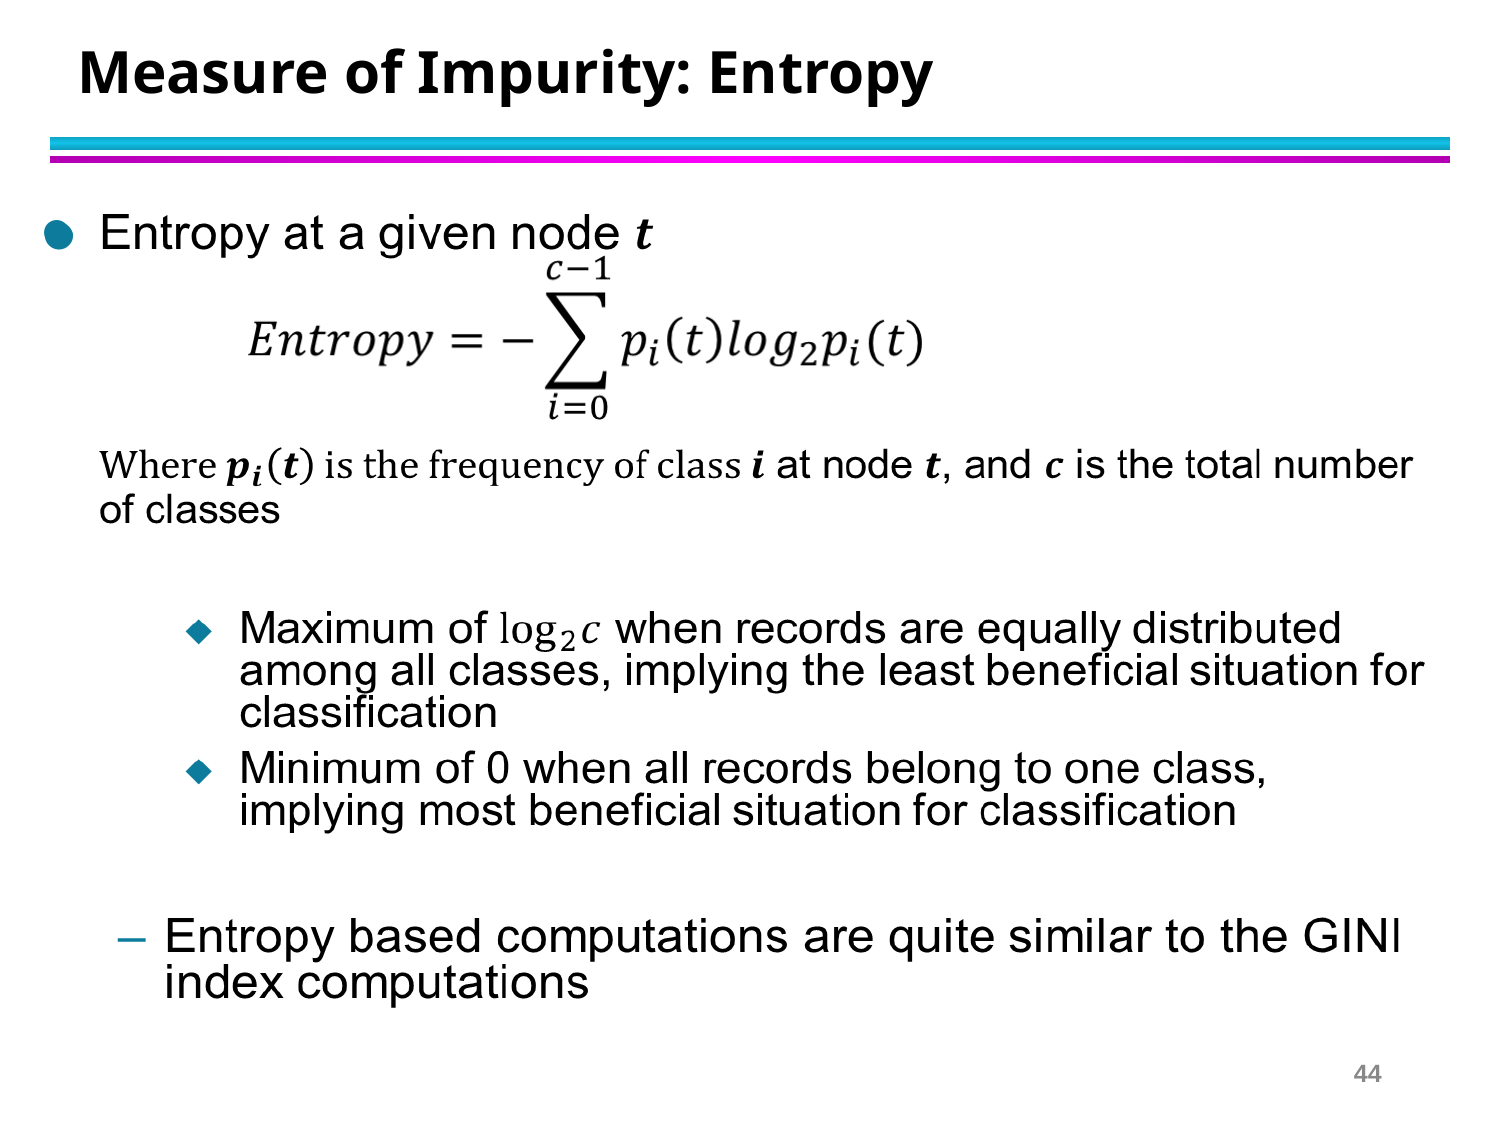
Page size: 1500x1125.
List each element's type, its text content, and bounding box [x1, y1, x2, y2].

text_box [237, 249, 937, 421]
list [24, 187, 1463, 1038]
title Measure of Impurity: Entropy [62, 24, 1421, 113]
slide_number ‹#› [1059, 1042, 1397, 1103]
